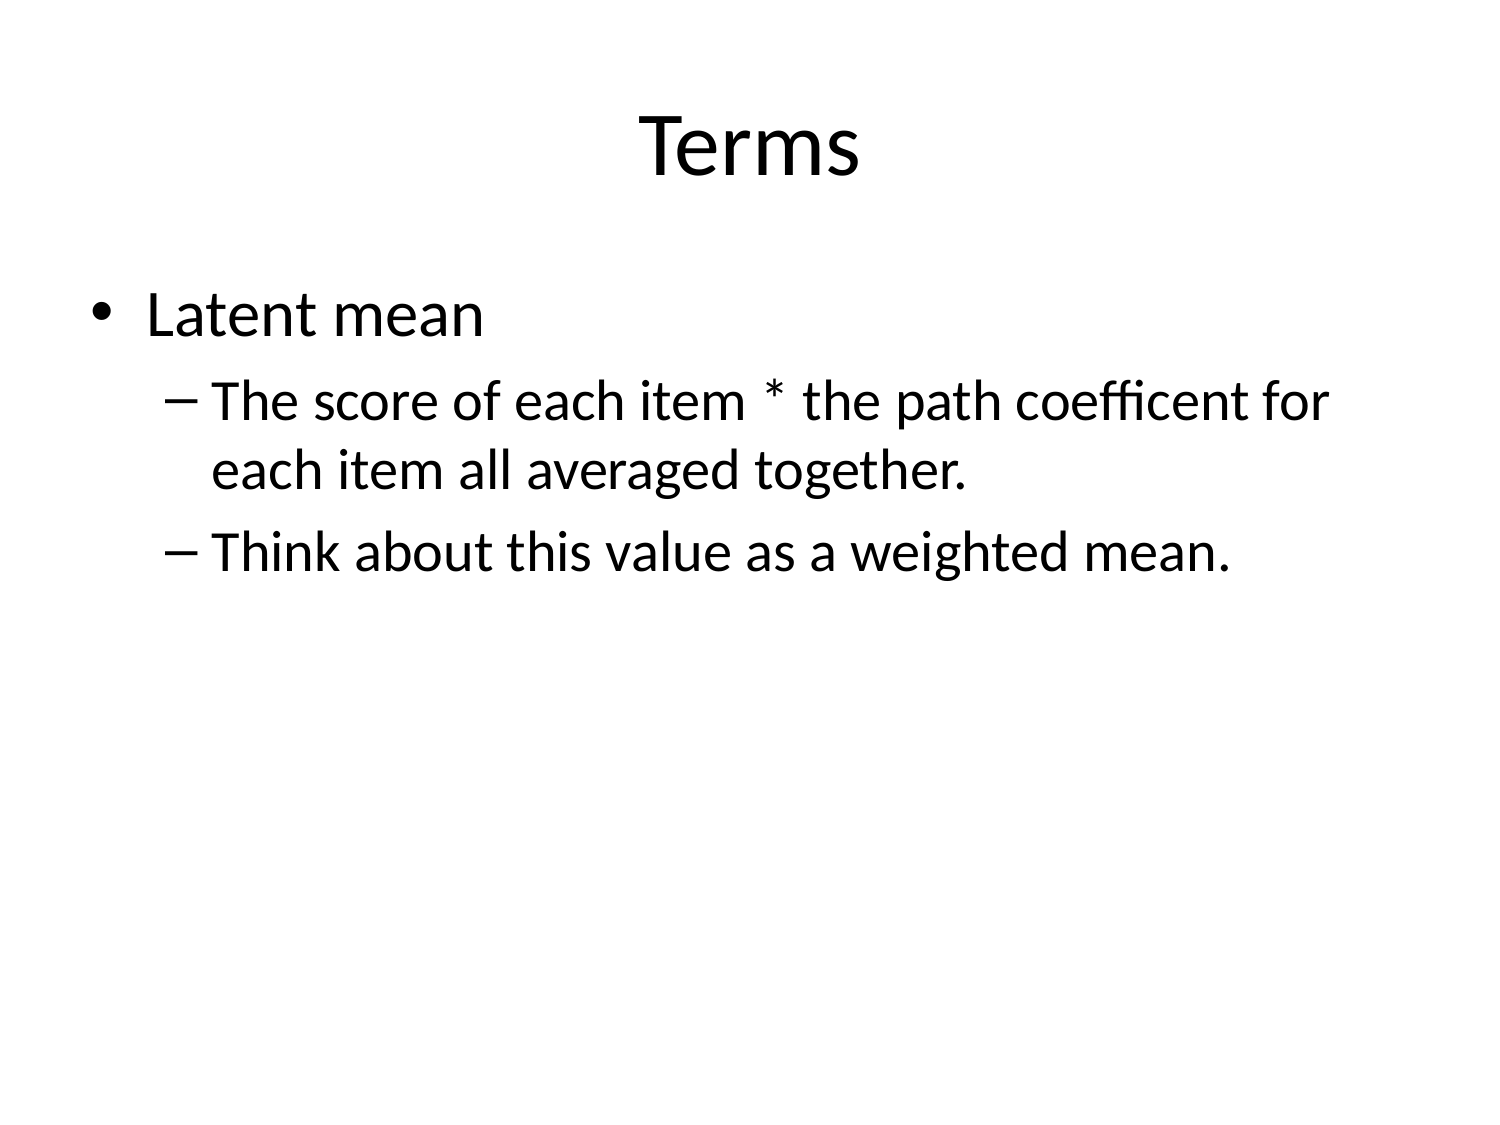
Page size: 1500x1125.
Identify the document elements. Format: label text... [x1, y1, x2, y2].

list Latent mean The score of each item * the path coefficent for each item all averaged together. Think about this value as a weighted mean. [75, 262, 1425, 1005]
title Terms [75, 45, 1425, 233]
